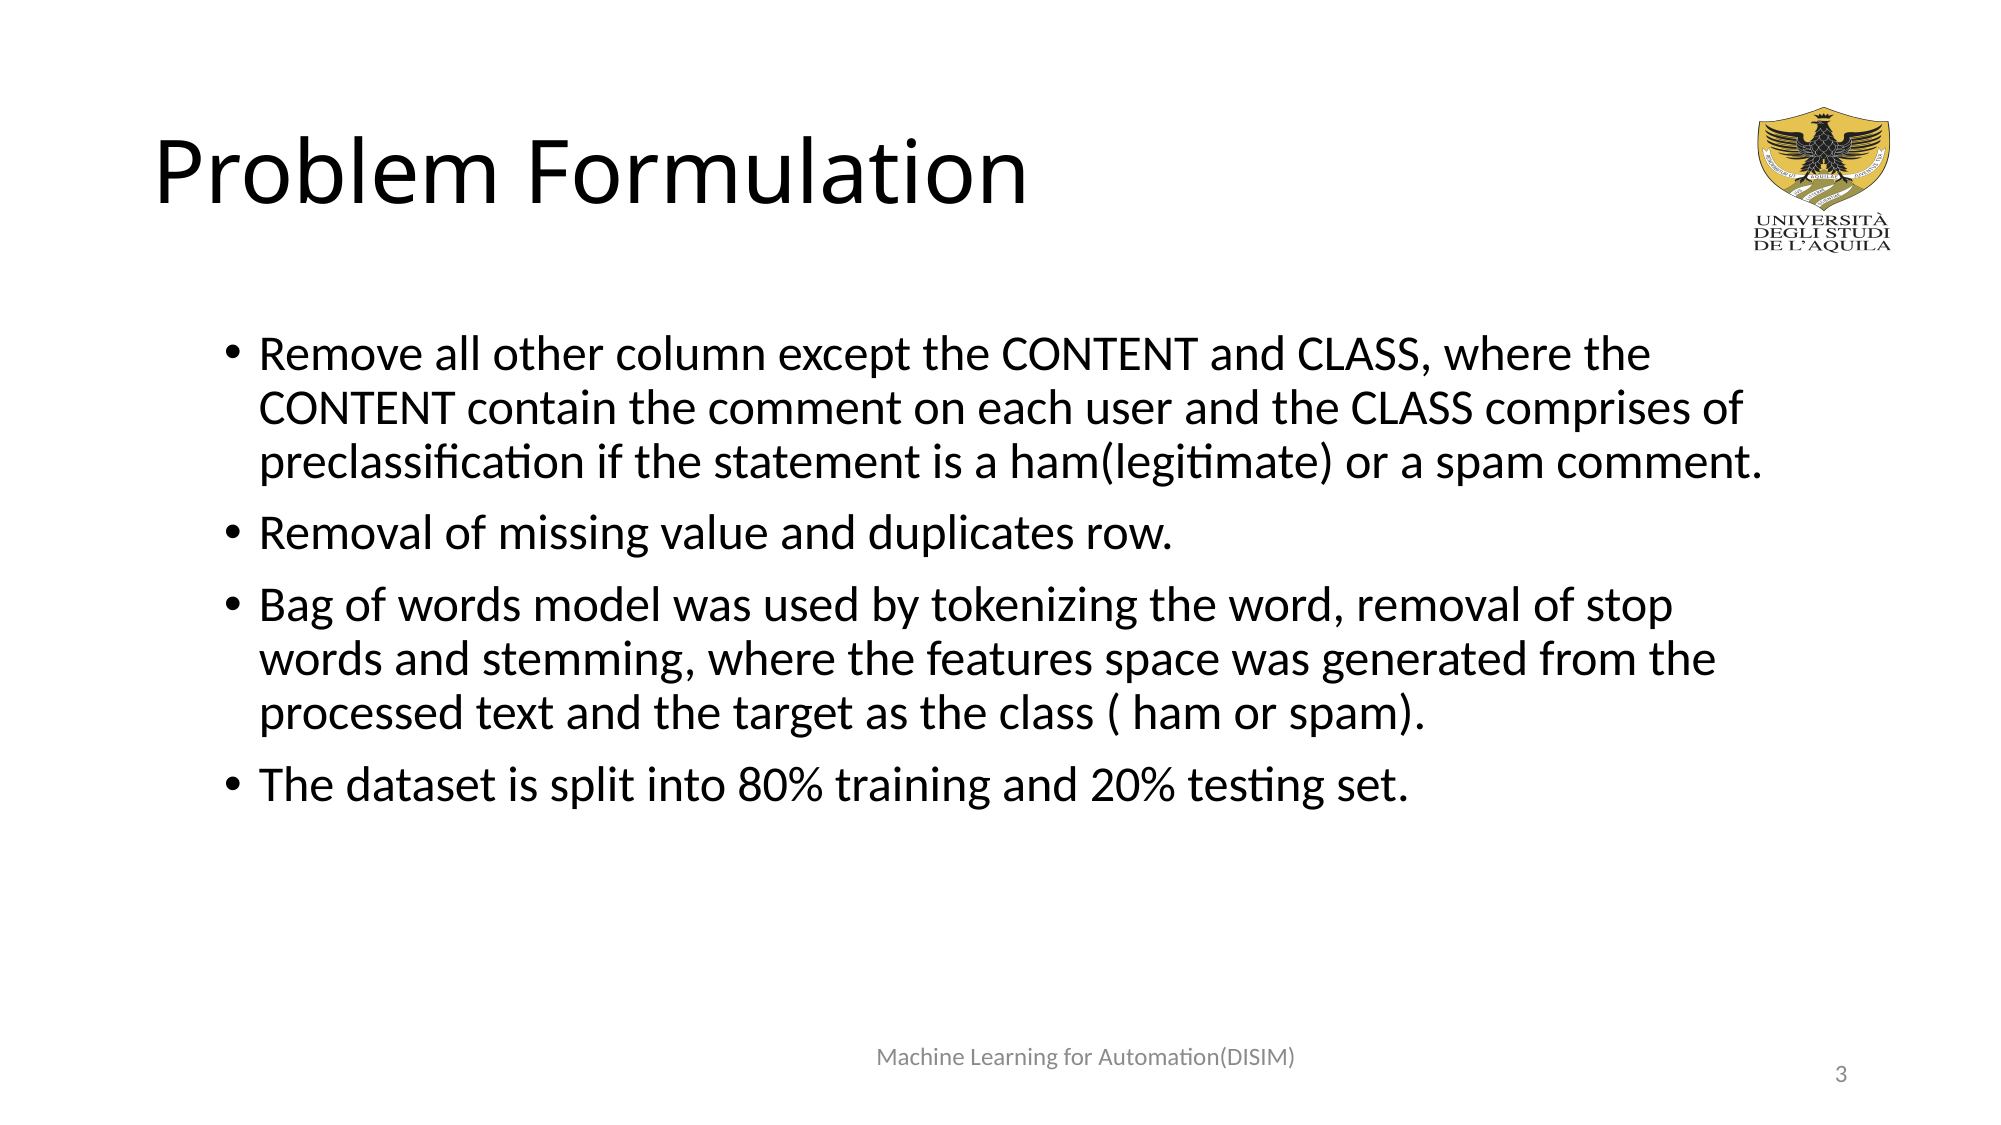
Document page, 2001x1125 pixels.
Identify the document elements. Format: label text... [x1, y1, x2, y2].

list Remove all other column except the CONTENT and CLASS, where the CONTENT contain the comment on each user and the CLASS comprises of preclassification if the statement is a ham(legitimate) or a spam comment. Removal of missing value and duplicates row. Bag of words model was used by tokenizing the word, removal of stop words and stemming, where the features space was generated from the processed text and the target as the class ( ham or spam). The dataset is split into 80% training and 20% testing set. [209, 319, 1785, 855]
title Problem Formulation [137, 119, 1863, 337]
footer Machine Learning for Automation(DISIM) [77, 1025, 1923, 1087]
picture [1698, 99, 1947, 261]
slide_number 3 [1412, 1042, 1863, 1103]
